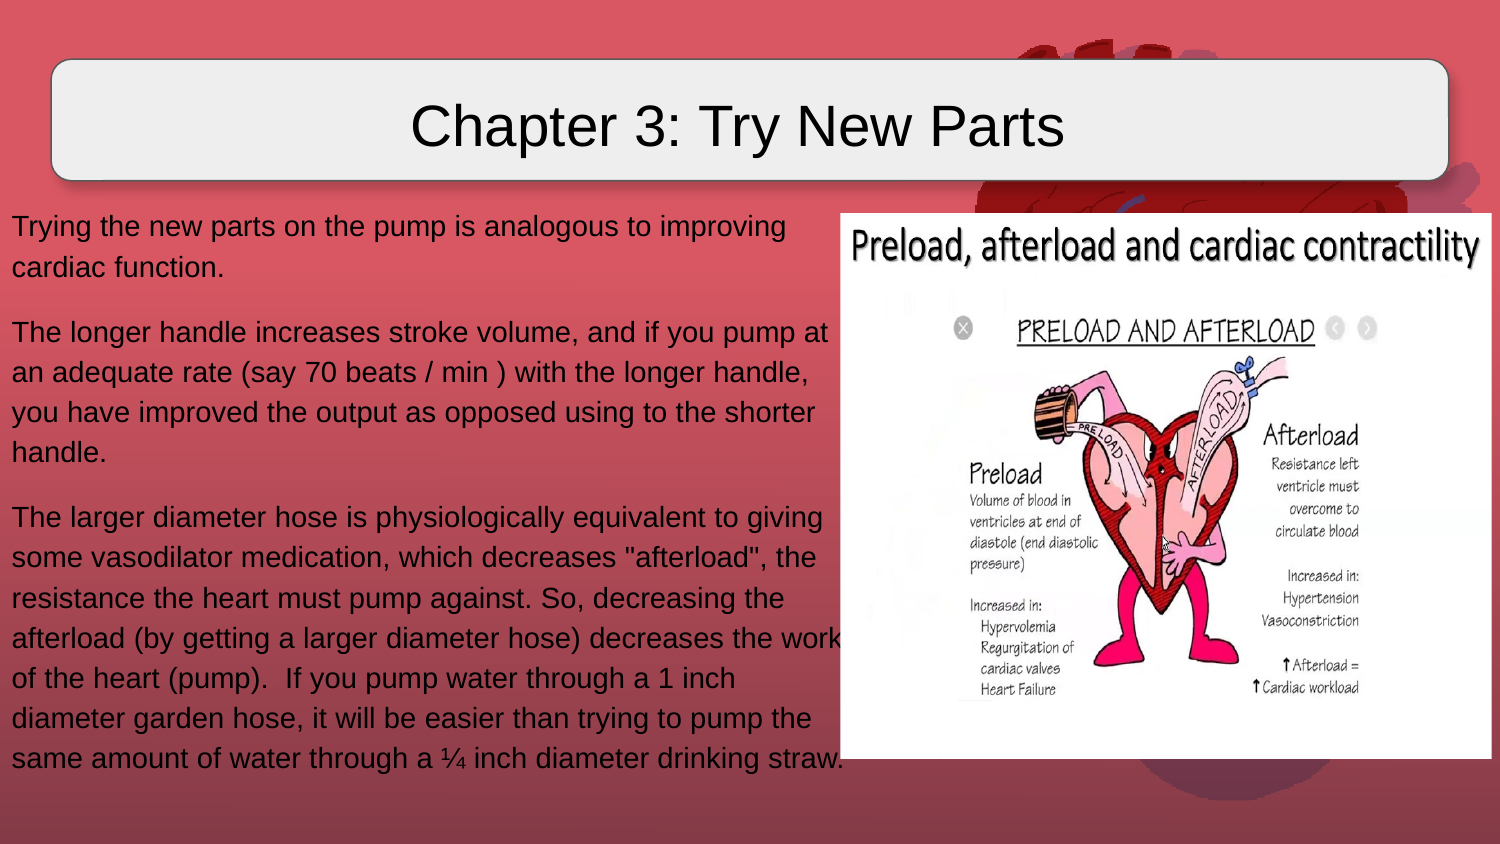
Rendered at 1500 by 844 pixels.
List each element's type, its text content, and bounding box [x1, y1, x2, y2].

picture [0, 0, 1500, 844]
title Chapter 3: Try New Parts [22, 72, 1471, 212]
list Trying the new parts on the pump is analogous to improving cardiac function. The longer handle increases stroke volume, and if you pump at an adequate rate (say 70 beats / min ) with the longer handle, you have improved the output as opposed using to the shorter handle. The larger diameter hose is physiologically equivalent to giving some vasodilator medication, which decreases "afterload", the resistance the heart must pump against. So, decreasing the afterload (by getting a larger diameter hose) decreases the work of the heart (pump). If you pump water through a 1 inch diameter garden hose, it will be easier than trying to pump the same amount of water through a ¼ inch diameter drinking straw. [0, 187, 862, 844]
